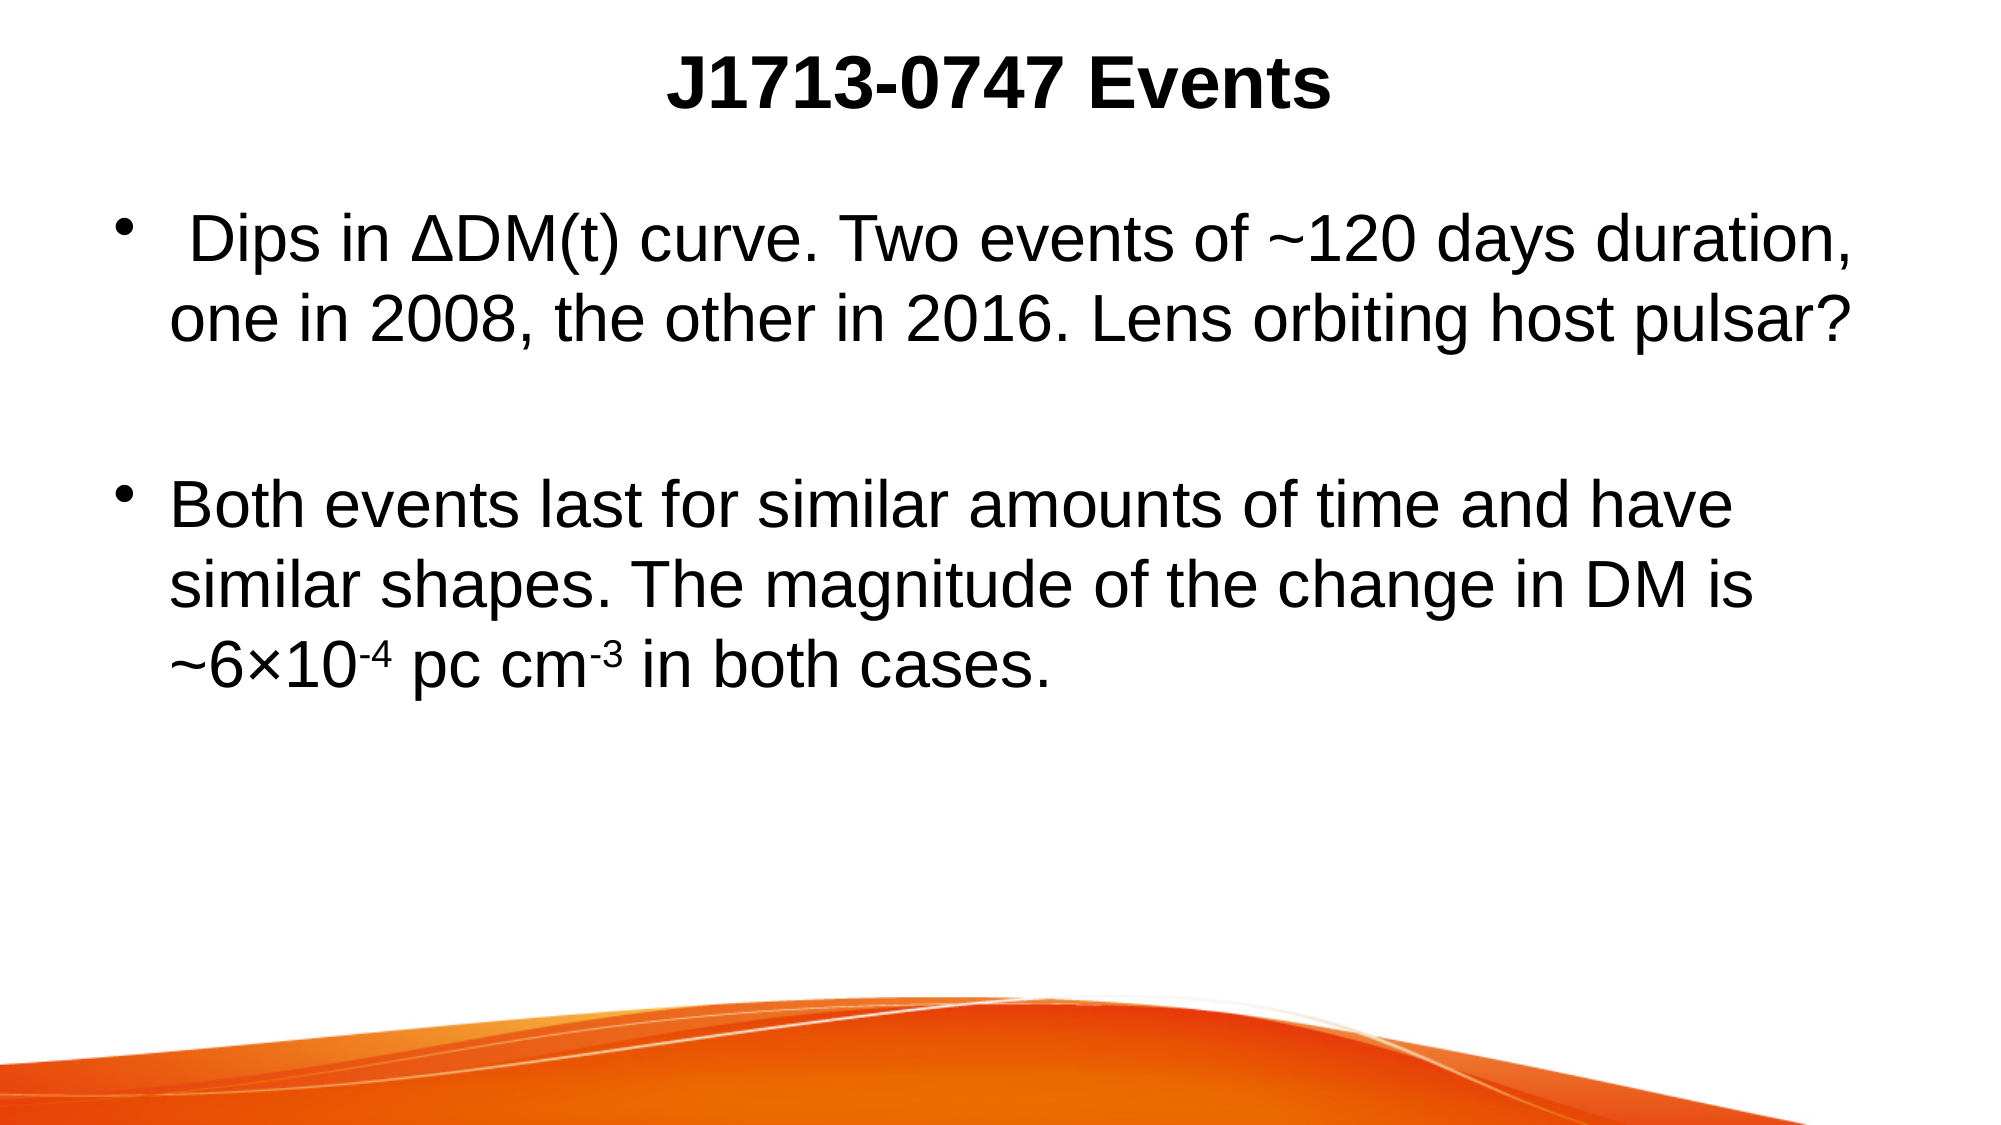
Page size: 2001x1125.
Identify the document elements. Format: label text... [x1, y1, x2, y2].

list Dips in ΔDM(t) curve. Two events of ~120 days duration, one in 2008, the other in 2016. Lens orbiting host pulsar? Both events last for similar amounts of time and have similar shapes. The magnitude of the change in DM is ~6×10-4 pc cm-3 in both cases. [98, 187, 1899, 1001]
title J1713-0747 Events [99, 30, 1901, 127]
picture [0, 0, 2000, 1125]
